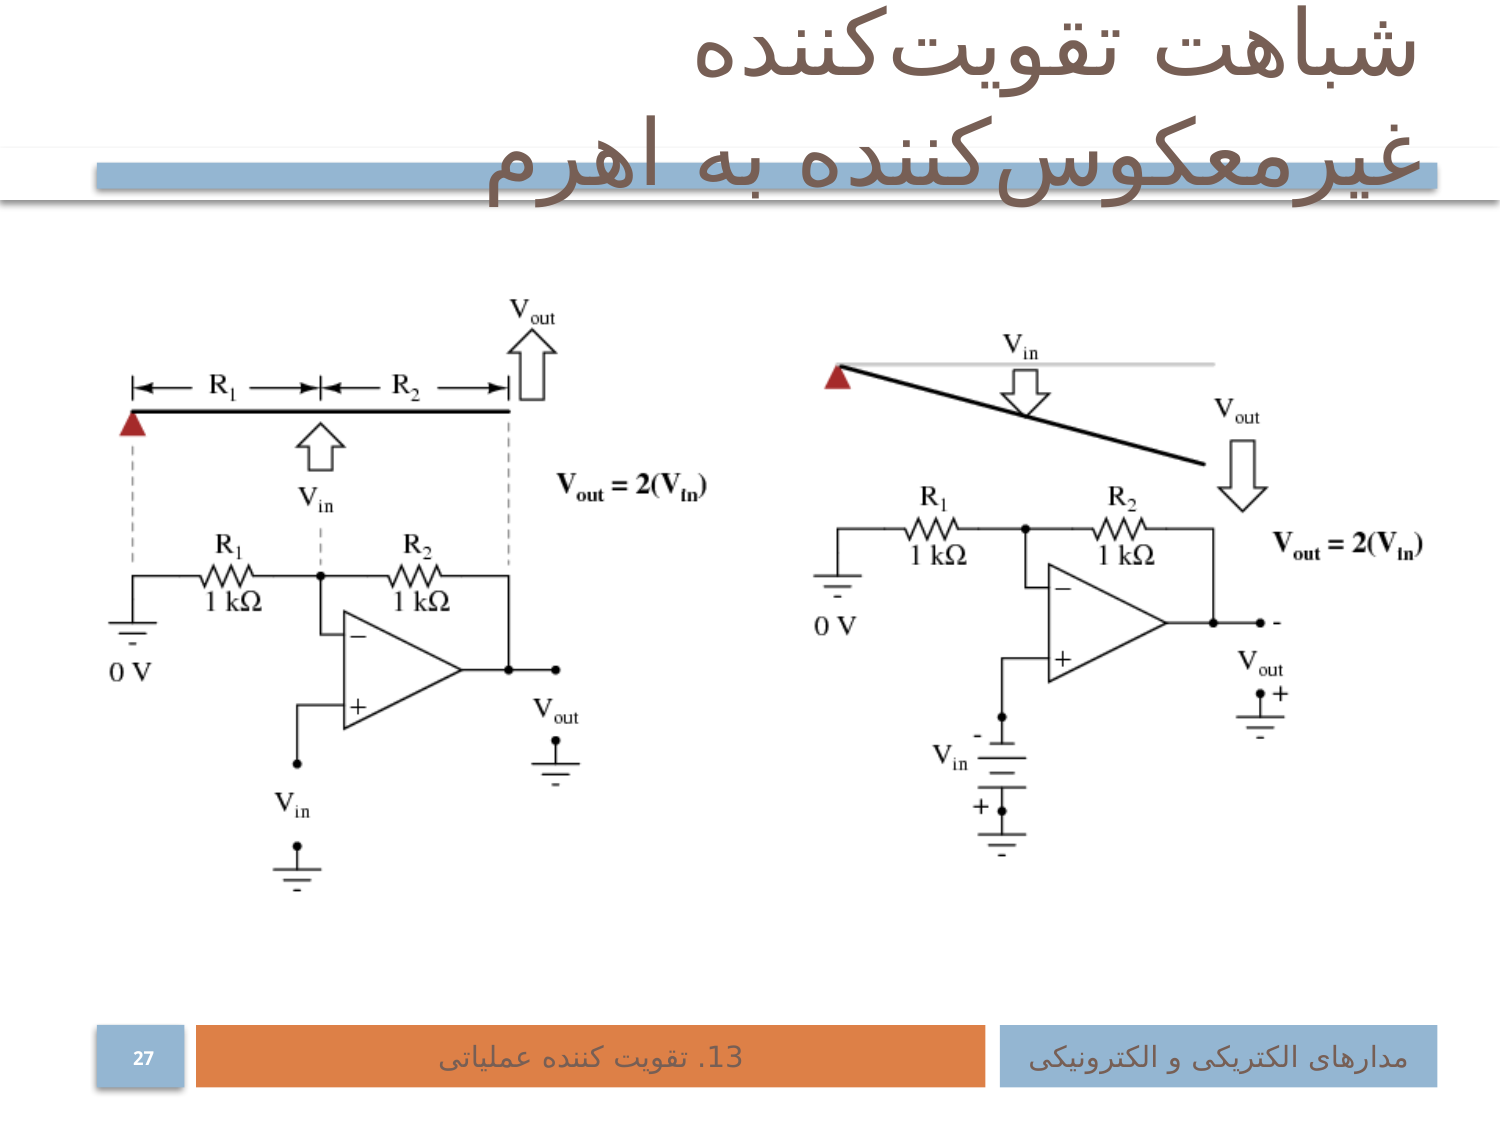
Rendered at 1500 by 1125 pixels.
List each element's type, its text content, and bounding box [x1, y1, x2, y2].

title شباهت تقویت‌کننده غیرمعکوس‌کننده به اهرم [100, 37, 1438, 150]
footer 13. تقویت کننده عملیاتی [196, 1025, 986, 1088]
picture [804, 322, 1438, 866]
picture [99, 287, 721, 901]
slide_number 27 [99, 1038, 188, 1079]
slide_number مدارهای الکتریکی و الکترونیکی [999, 1025, 1438, 1088]
